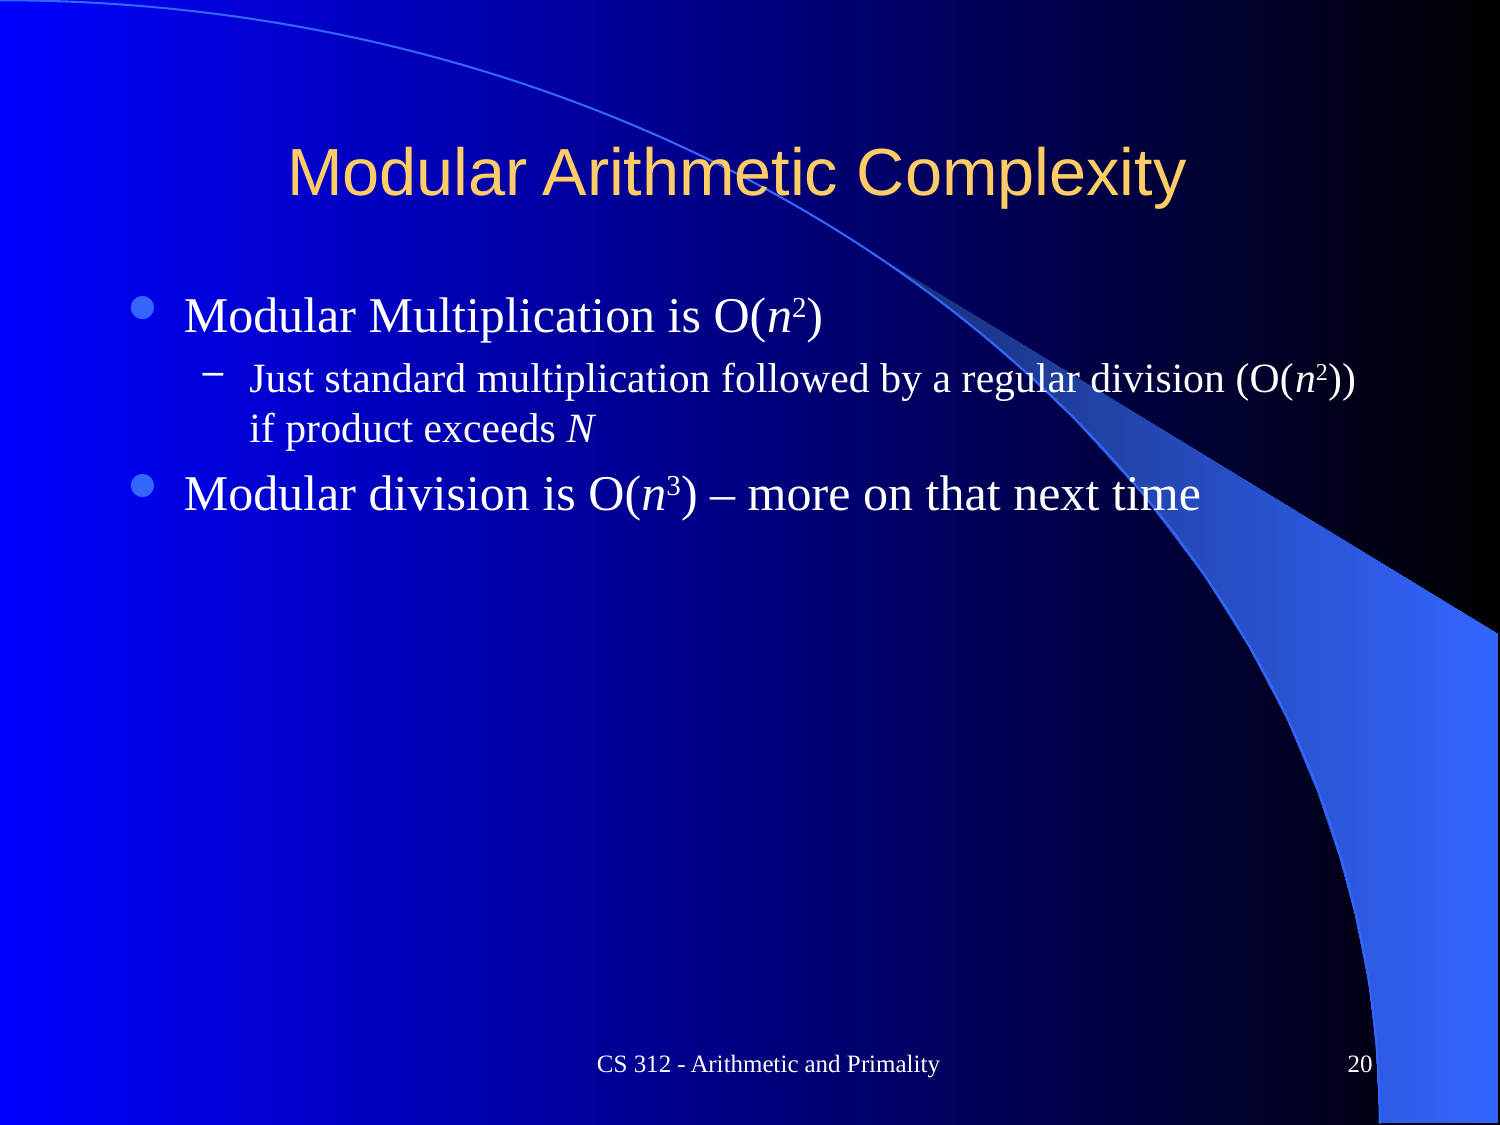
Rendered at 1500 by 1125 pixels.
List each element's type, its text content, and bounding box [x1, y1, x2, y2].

slide_number 20 [1074, 1024, 1388, 1101]
footer CS 312 - Arithmetic and Primality [474, 1024, 1063, 1101]
list Modular Multiplication is O(n2) Just standard multiplication followed by a regular division (O(n2)) if product exceeds N Modular division is O(n3) – more on that next time [112, 274, 1388, 1001]
title Modular Arithmetic Complexity [99, 99, 1376, 238]
